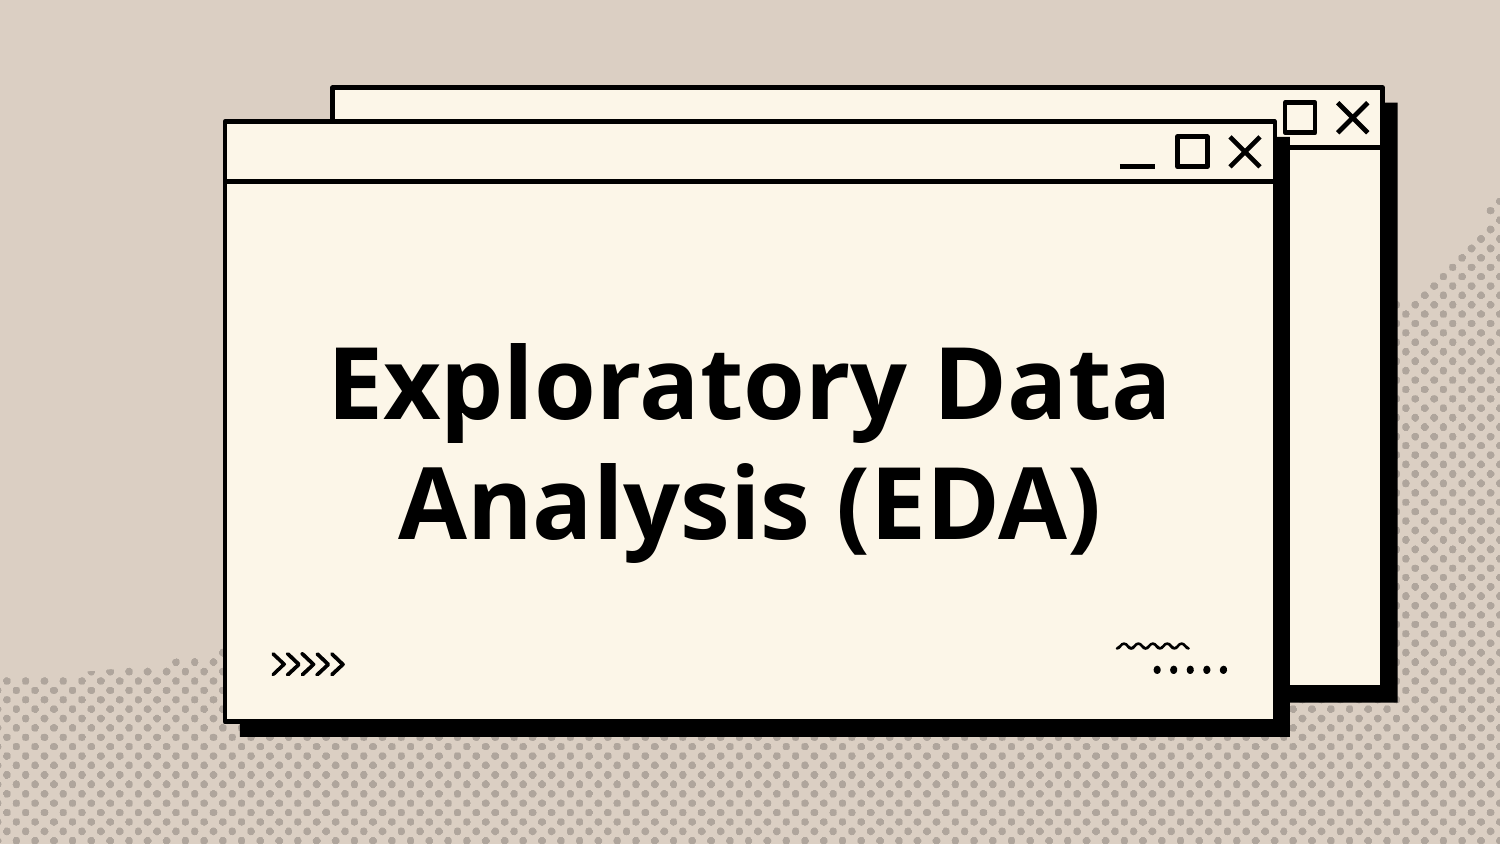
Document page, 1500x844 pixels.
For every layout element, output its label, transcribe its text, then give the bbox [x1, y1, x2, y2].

text_box [1170, 665, 1178, 674]
text_box [315, 652, 330, 676]
text_box [271, 652, 287, 676]
text_box [1219, 665, 1228, 674]
title Exploratory Data Analysis (EDA) [300, 214, 1200, 665]
text_box [330, 652, 345, 676]
text_box [1186, 665, 1194, 674]
text_box [1203, 665, 1211, 674]
text_box [300, 652, 316, 676]
text_box [1153, 665, 1161, 674]
text_box [1115, 642, 1190, 650]
text_box [285, 652, 301, 676]
